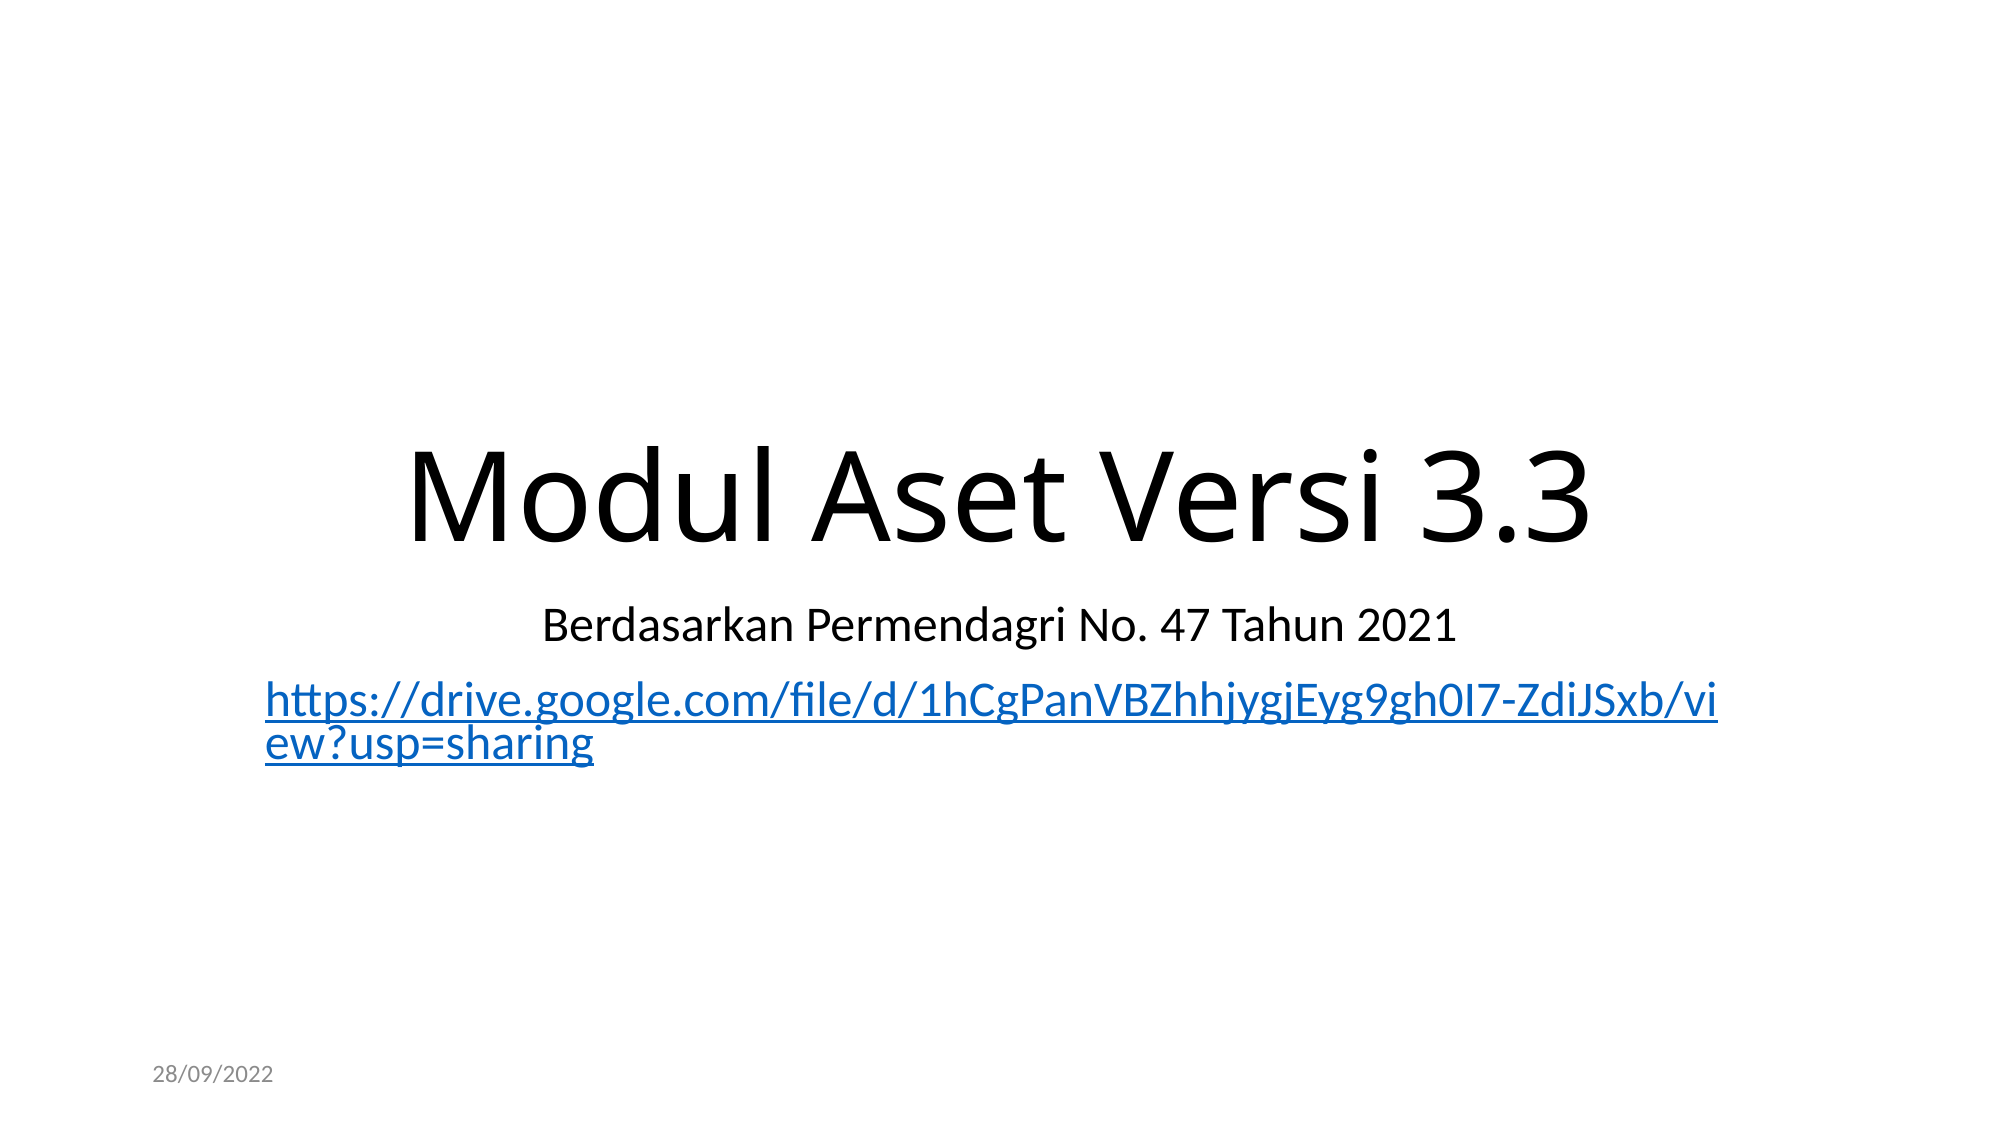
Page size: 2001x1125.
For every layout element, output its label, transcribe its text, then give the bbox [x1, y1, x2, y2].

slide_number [137, 1042, 588, 1103]
subtitle Berdasarkan Permendagri No. 47 Tahun 2021 https://drive.google.com/file/d/1hCgPanVBZhhjygjEyg9gh0I7-ZdiJSxb/view?usp=sharing [249, 590, 1750, 863]
title Modul Aset Versi 3.3 [249, 184, 1750, 576]
